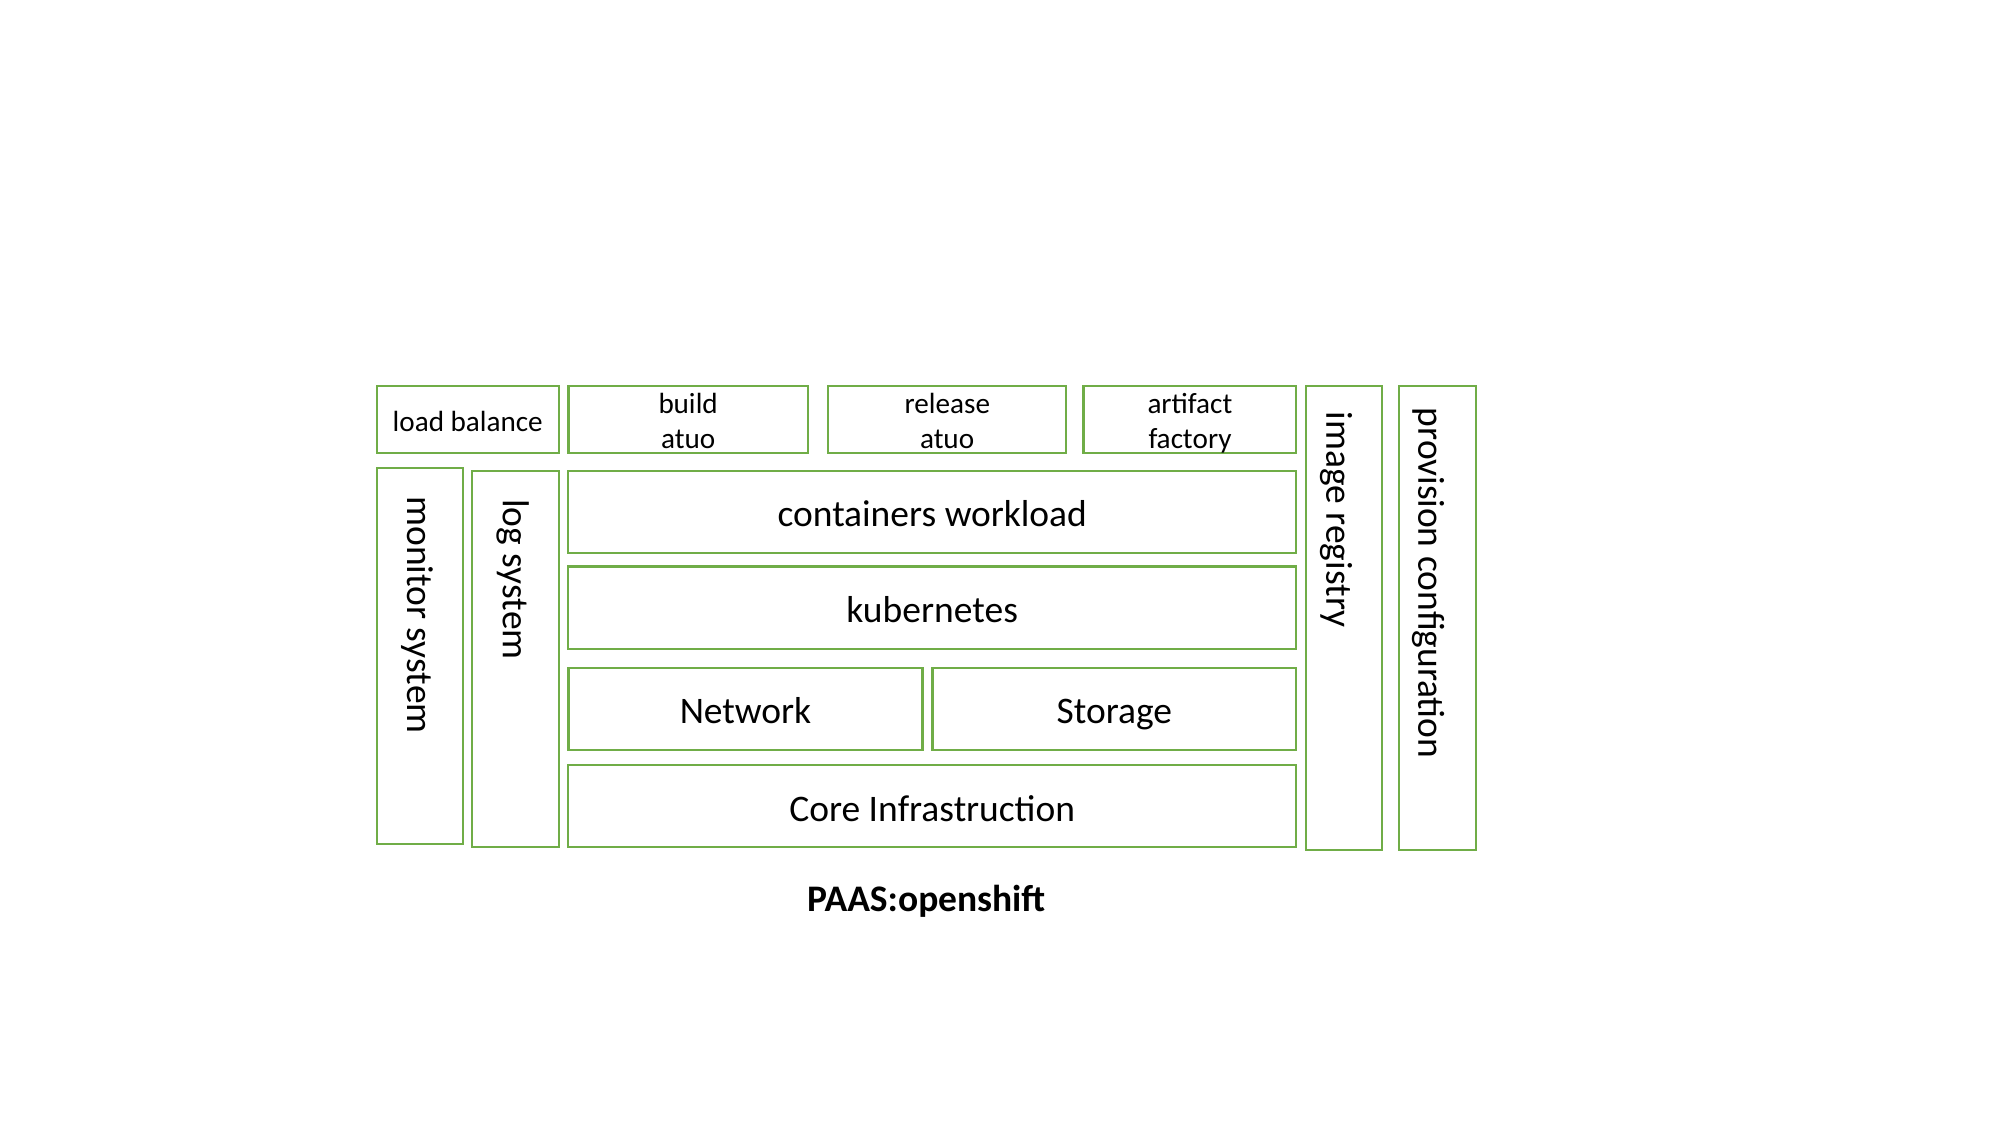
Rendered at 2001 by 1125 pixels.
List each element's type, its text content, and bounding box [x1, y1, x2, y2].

text_box monitor system [376, 481, 452, 836]
text_box [1305, 385, 1383, 851]
text_box kubernetes [567, 565, 1296, 650]
text_box release atuo [827, 385, 1067, 454]
text_box Core Infrastruction [567, 764, 1297, 848]
text_box image registry [1296, 397, 1372, 841]
text_box [471, 470, 560, 848]
text_box load balance [376, 385, 560, 454]
text_box provision configuration [1387, 392, 1464, 841]
text_box [1398, 385, 1477, 851]
text_box artifact factory [1082, 385, 1297, 454]
text_box [376, 467, 464, 845]
text_box Storage [931, 667, 1296, 751]
text_box PAAS:openshift [376, 866, 1476, 927]
text_box Network [567, 667, 924, 751]
text_box build atuo [567, 385, 809, 454]
text_box log system [472, 484, 548, 839]
text_box containers workload [567, 470, 1296, 554]
